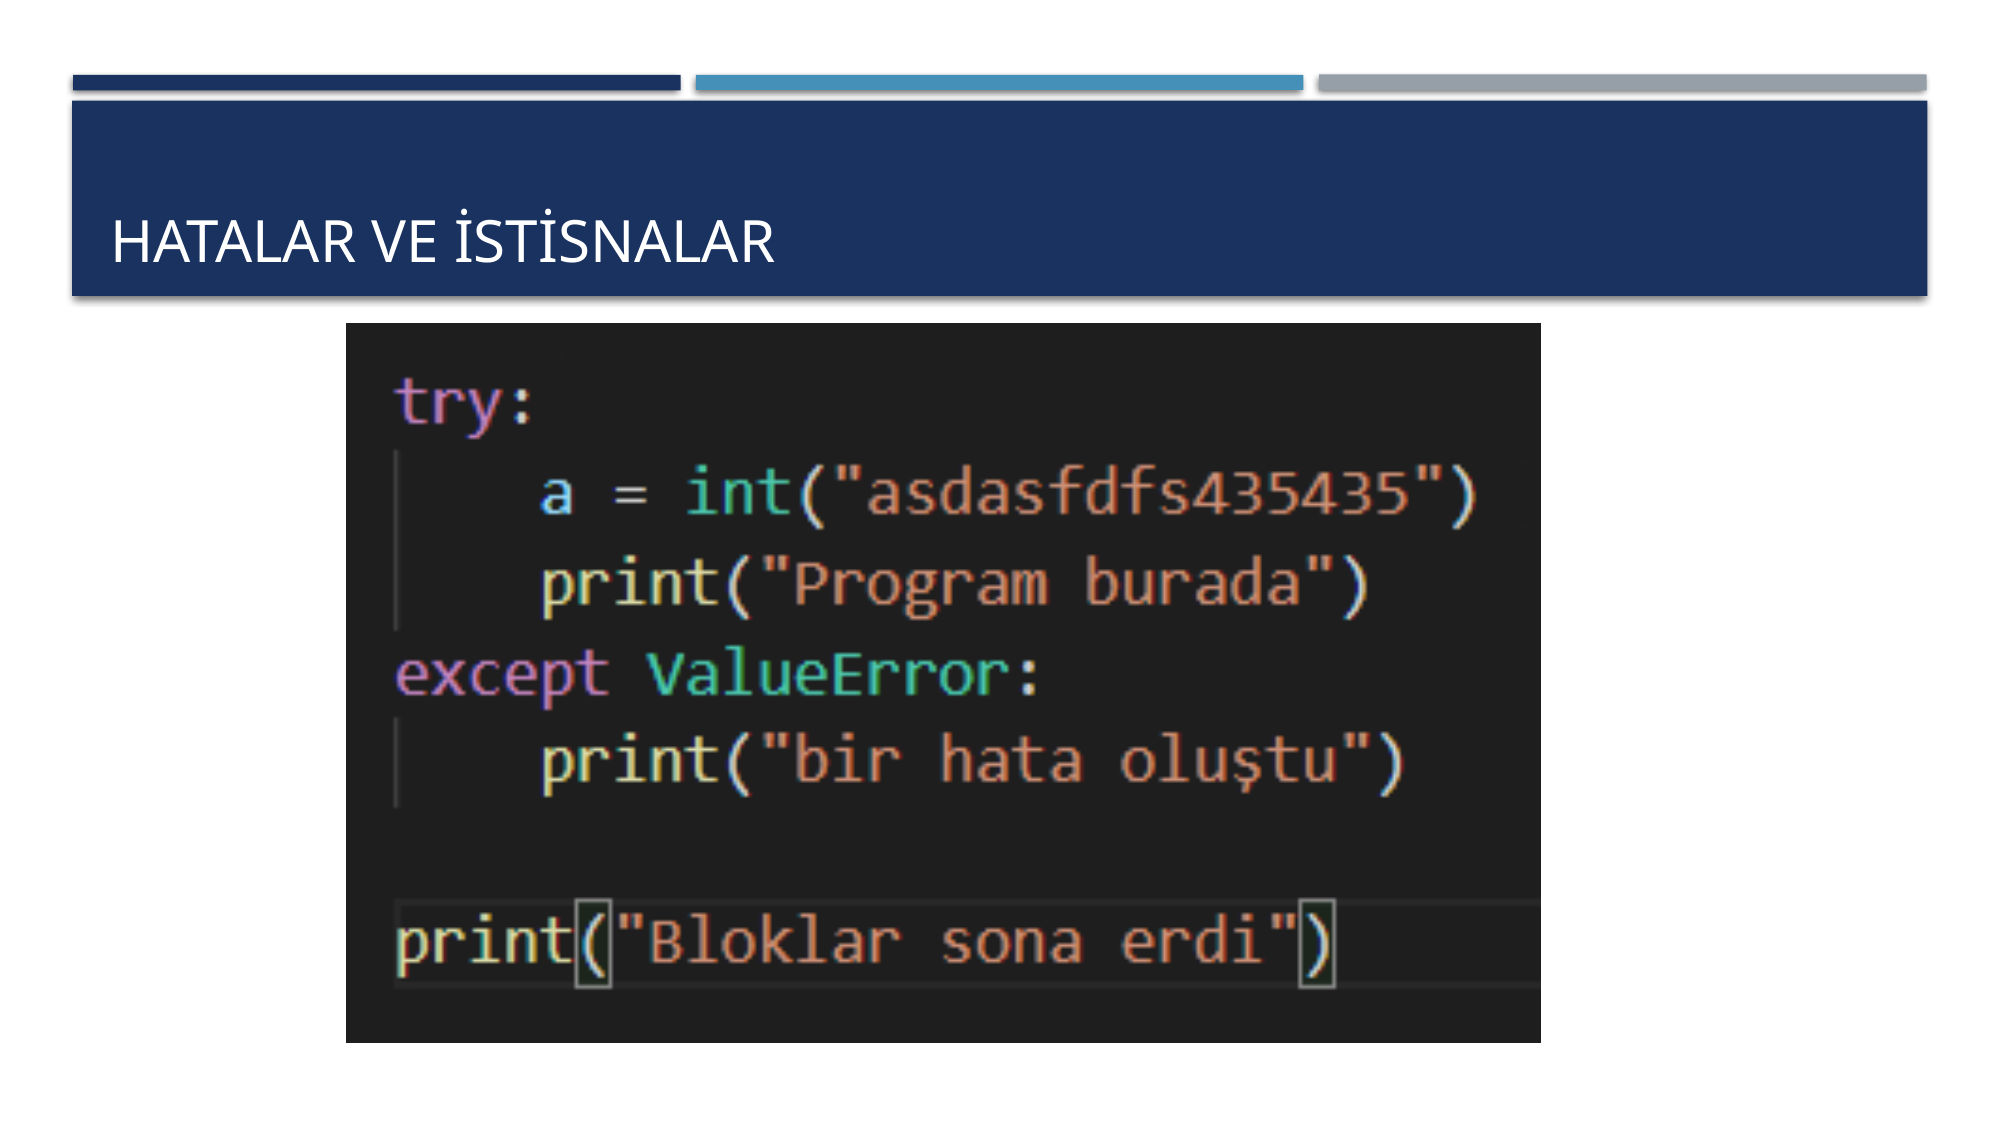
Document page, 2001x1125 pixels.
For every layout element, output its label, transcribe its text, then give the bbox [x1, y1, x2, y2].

title Hatalar ve istisnalar [95, 115, 1905, 282]
picture [345, 322, 1541, 1044]
